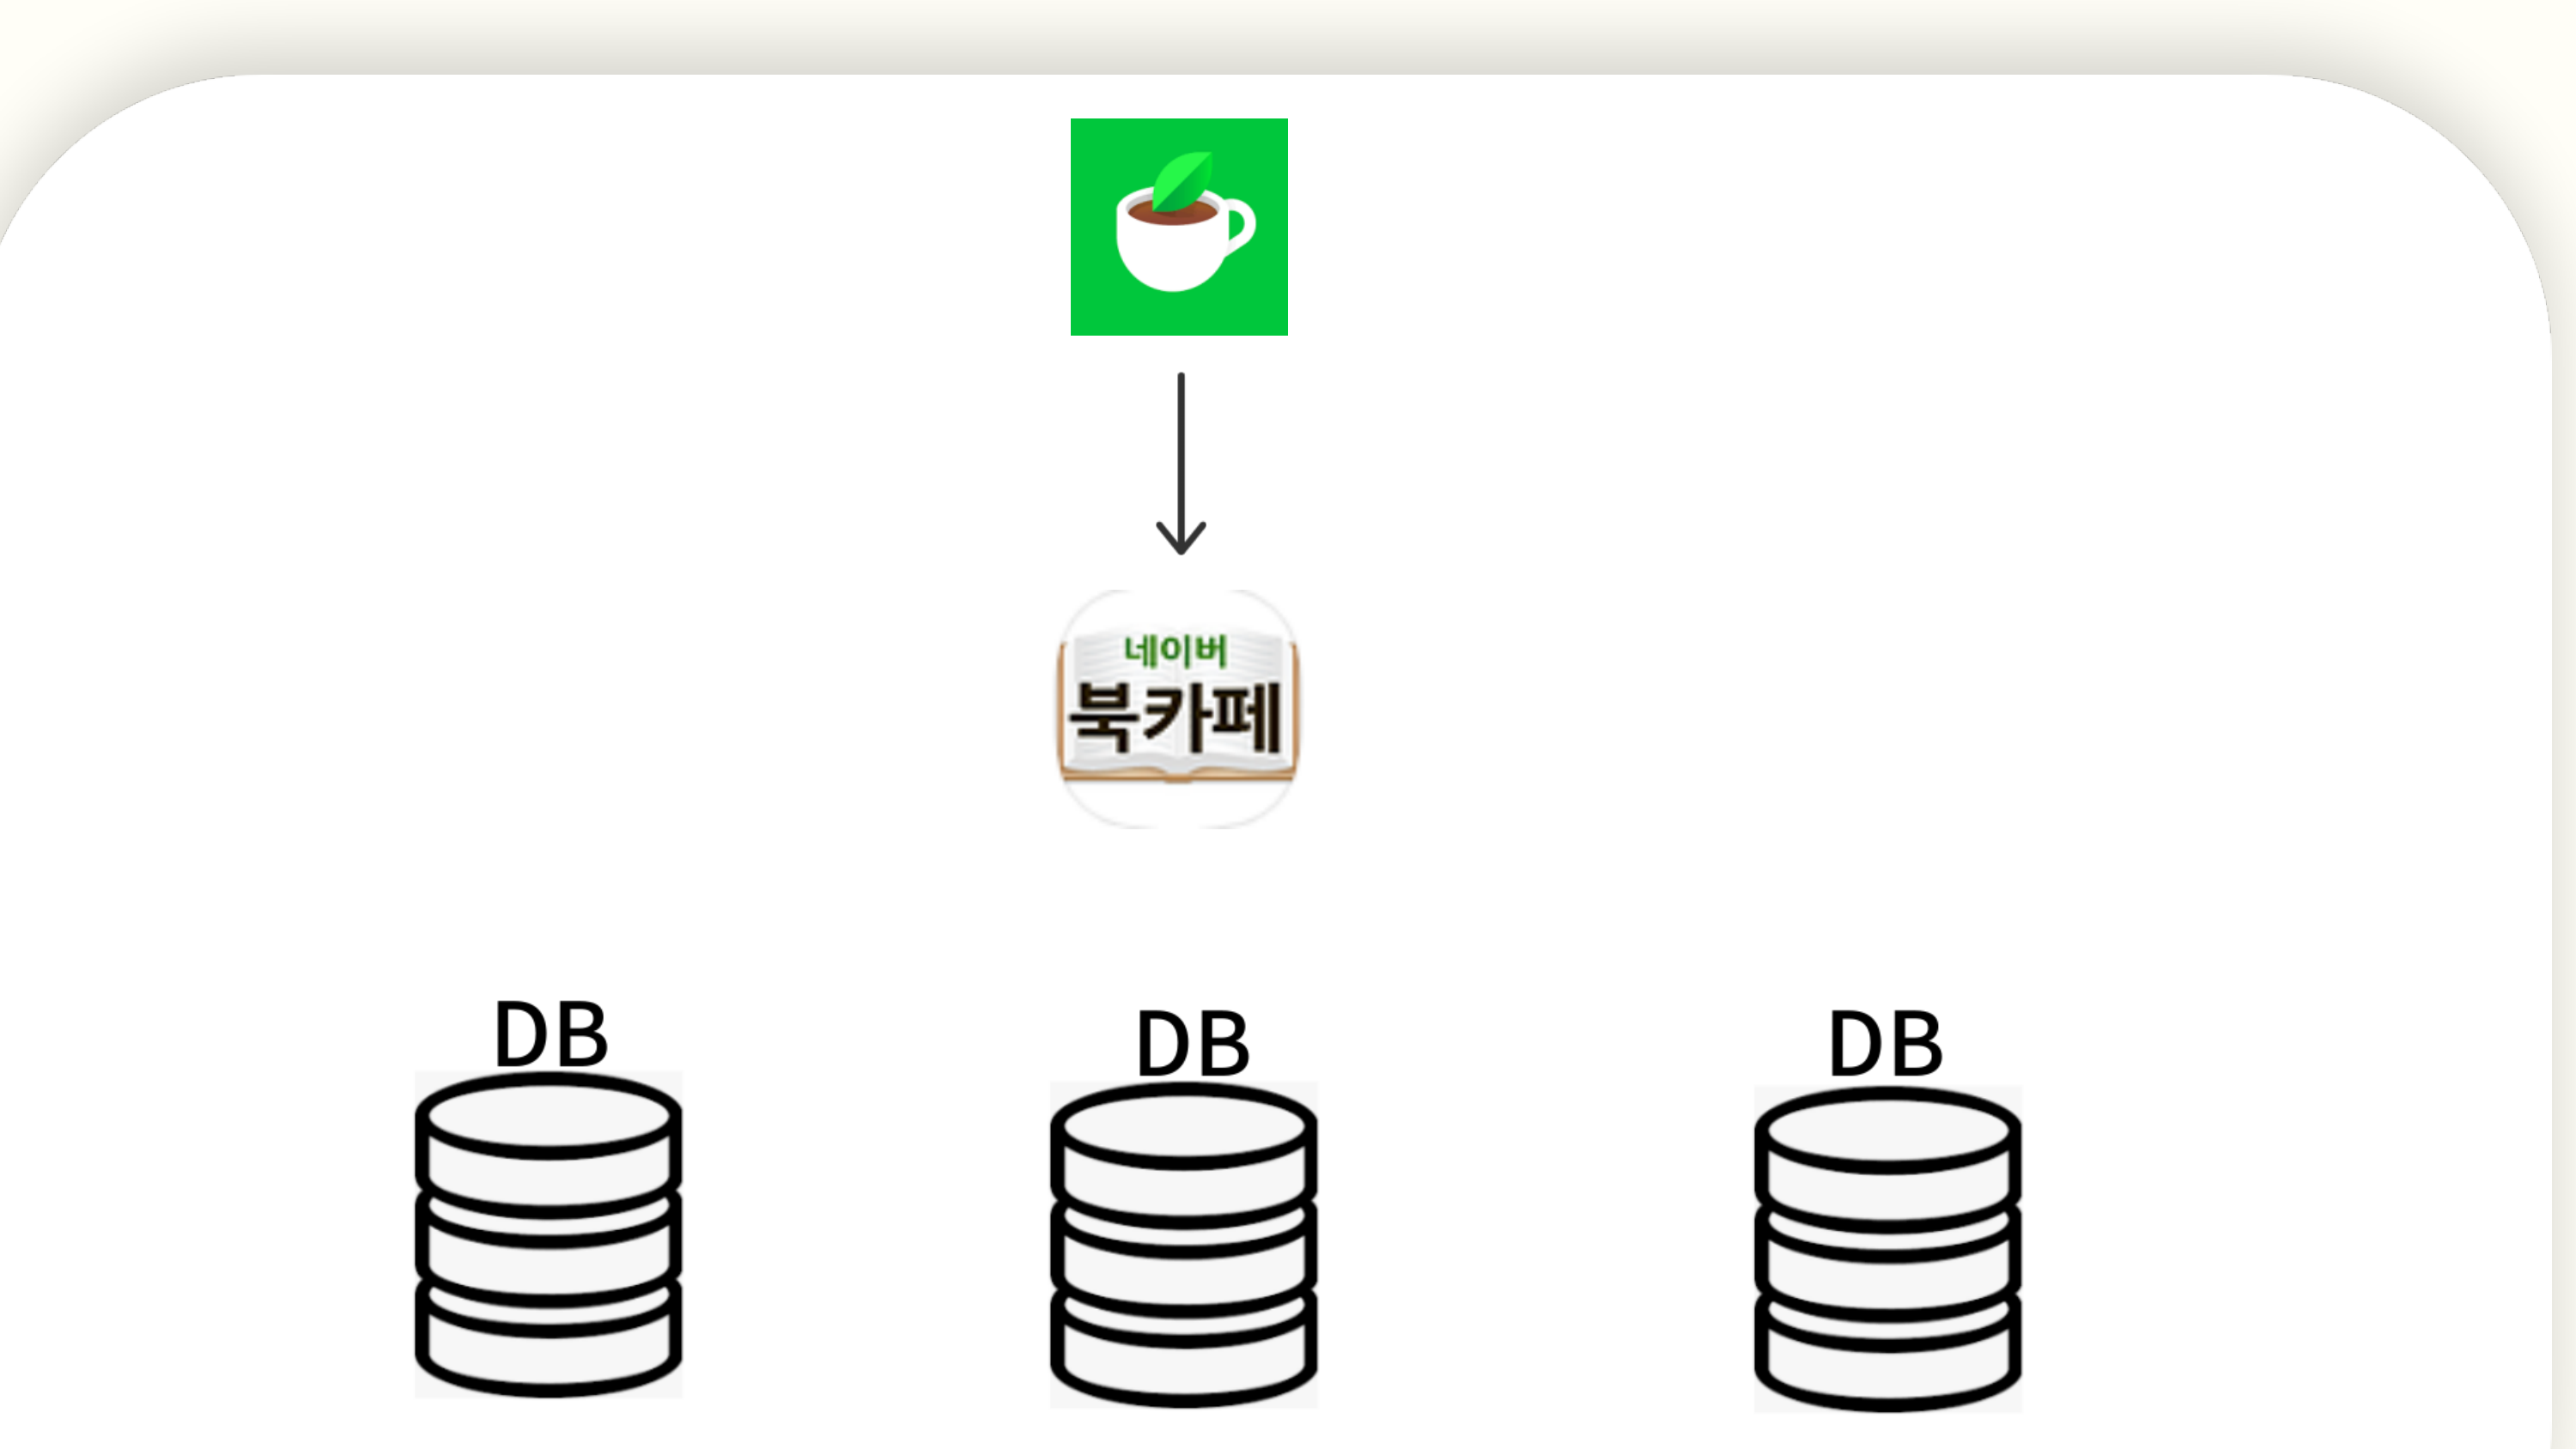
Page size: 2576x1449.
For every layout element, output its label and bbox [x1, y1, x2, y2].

text_box [1037, 1050, 1341, 1419]
text_box [402, 1039, 706, 1409]
text_box [1089, 438, 1273, 488]
text_box [1046, 590, 1317, 830]
picture [1790, 917, 2044, 1191]
text_box [0, 75, 2553, 1449]
text_box [1741, 1054, 2045, 1424]
text_box [1071, 118, 1288, 336]
picture [455, 906, 708, 1181]
picture [0, 0, 2576, 1449]
picture [1091, 917, 1354, 1191]
